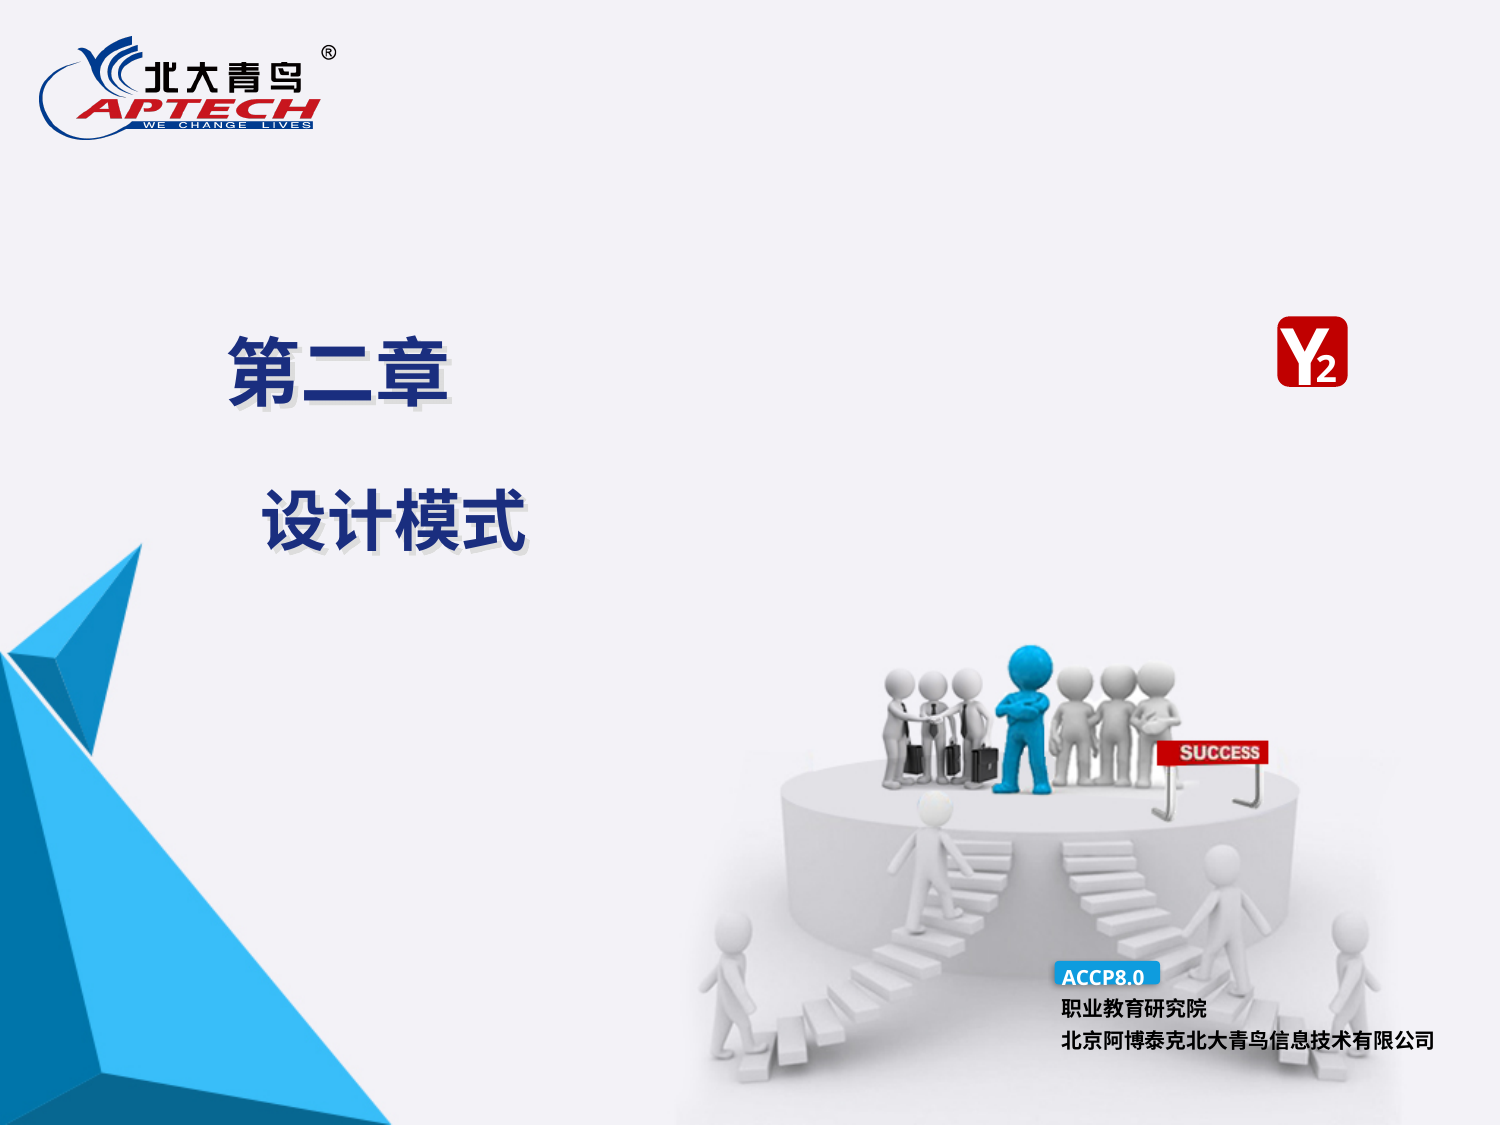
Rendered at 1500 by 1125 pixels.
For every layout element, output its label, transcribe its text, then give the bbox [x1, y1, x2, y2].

text_box 第二章 [210, 328, 539, 411]
text_box 设计模式 [246, 480, 1227, 623]
picture [0, 0, 1500, 1125]
